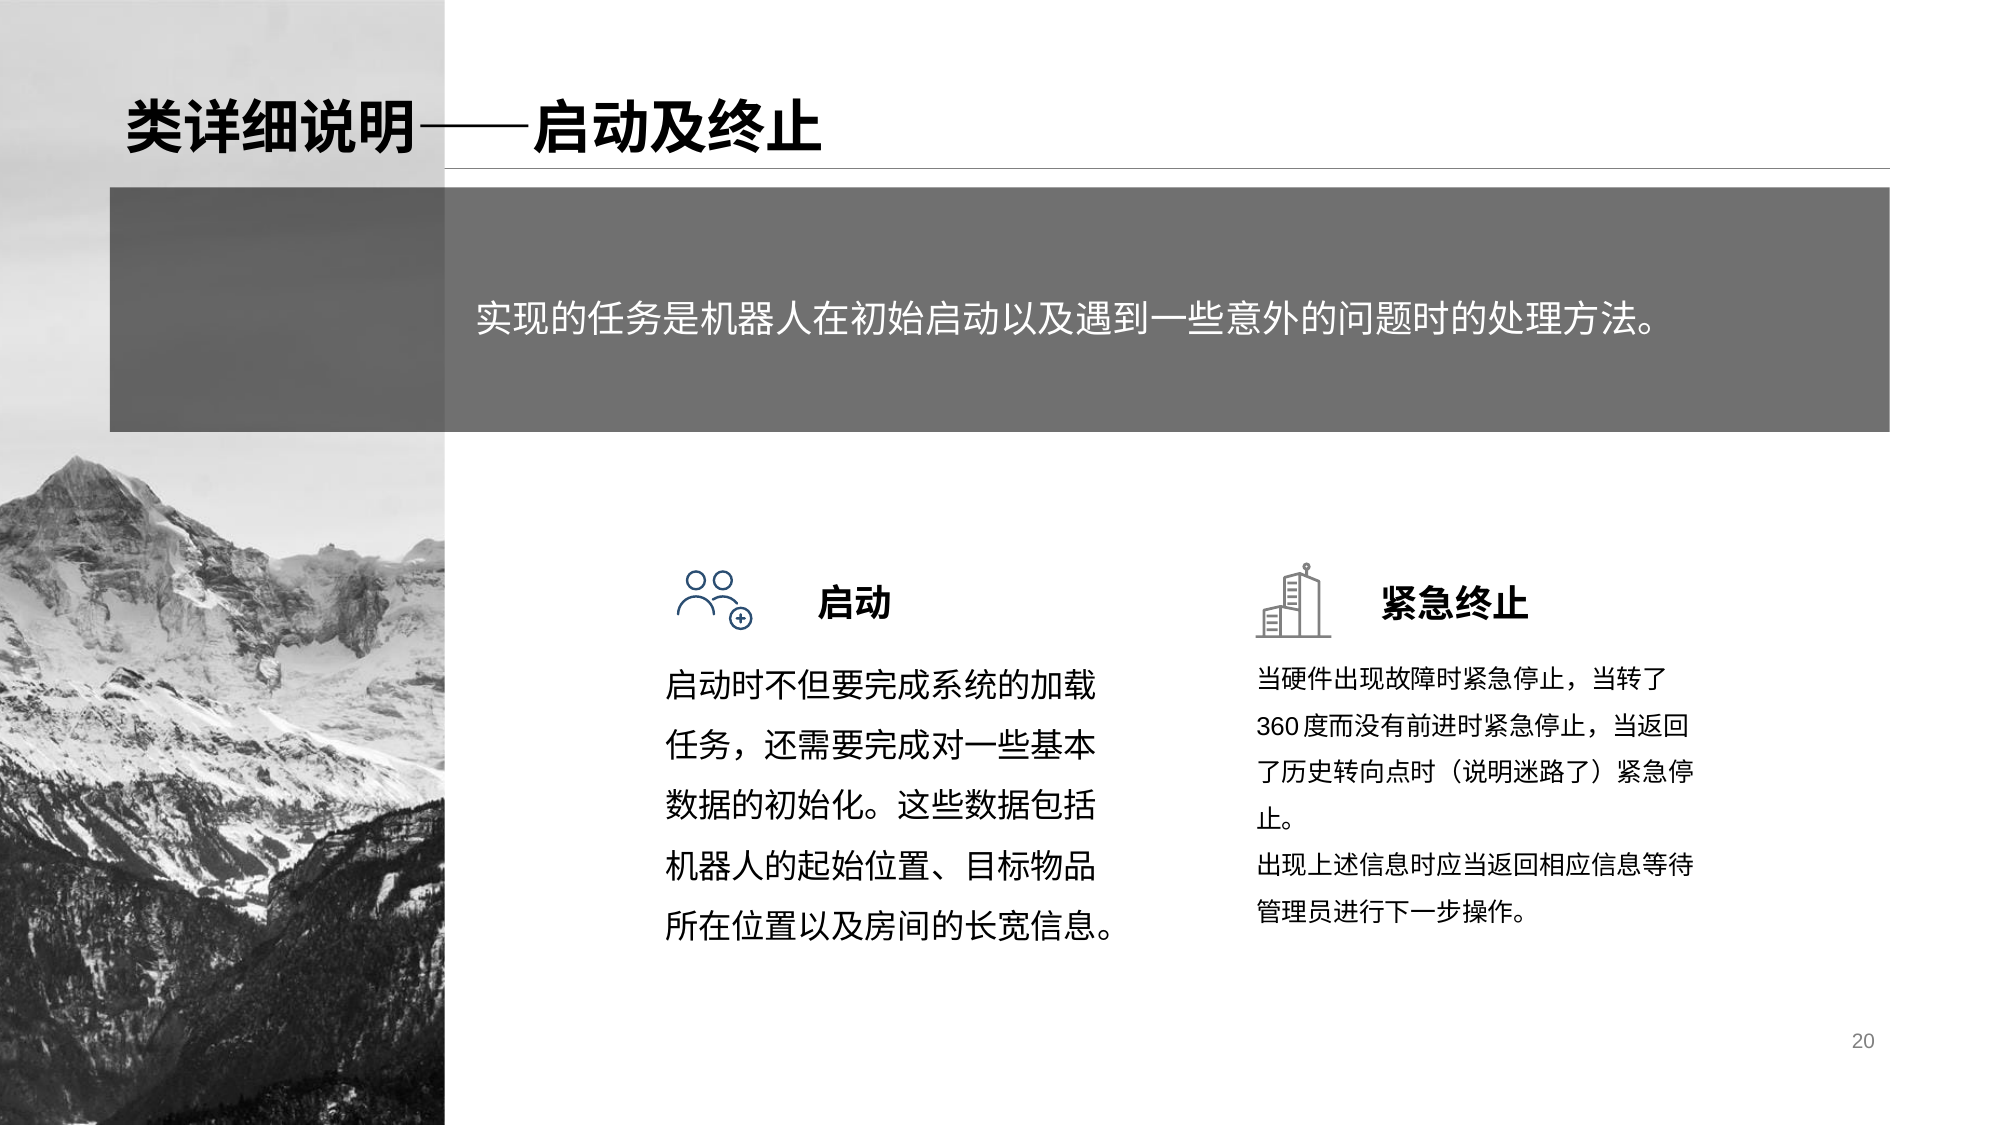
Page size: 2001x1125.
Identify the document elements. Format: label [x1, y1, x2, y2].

text_box [0, 0, 1904, 1125]
